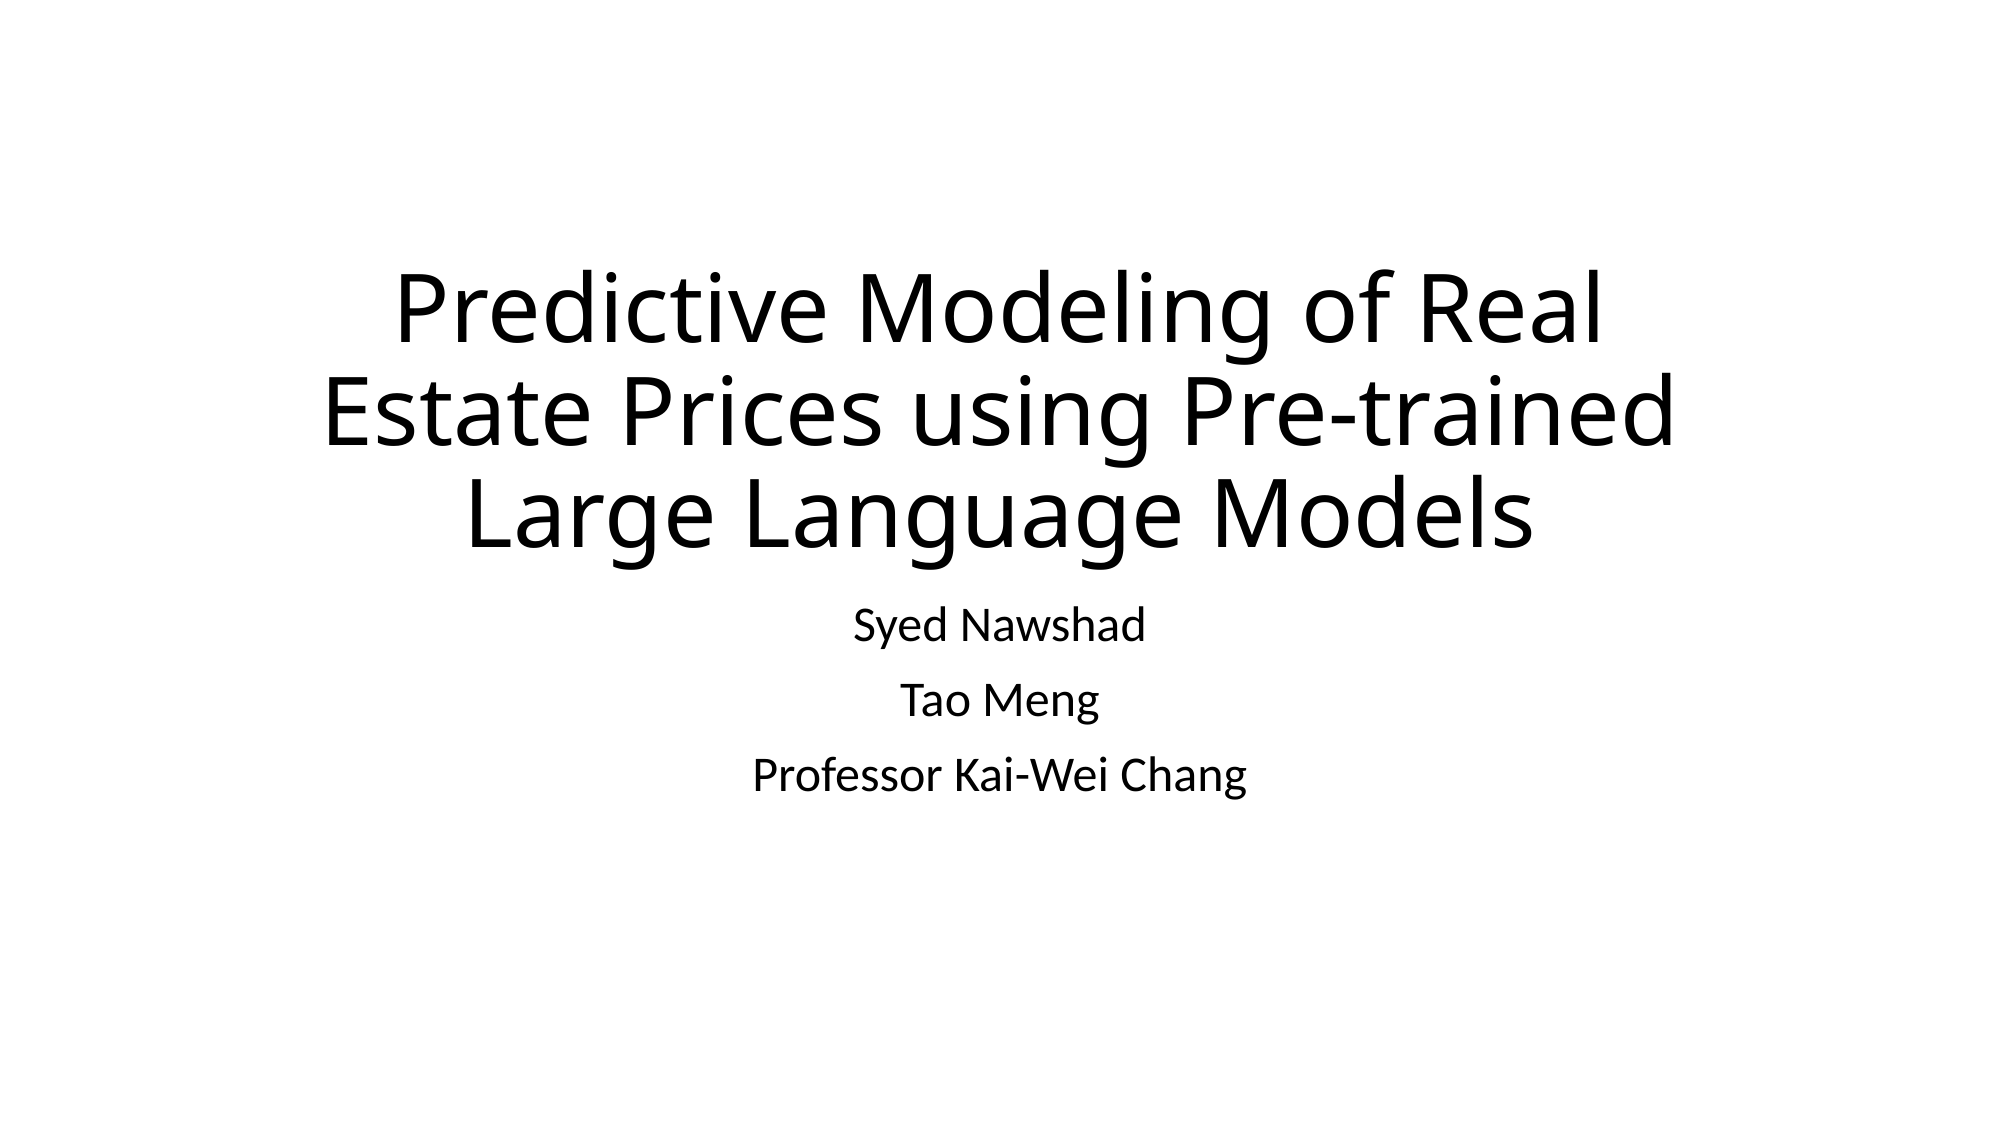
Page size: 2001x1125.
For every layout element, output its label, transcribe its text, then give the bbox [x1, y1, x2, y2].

subtitle Syed Nawshad Tao Meng Professor Kai-Wei Chang [249, 590, 1750, 863]
title Predictive Modeling of Real Estate Prices using Pre-trained Large Language Models [249, 184, 1750, 576]
